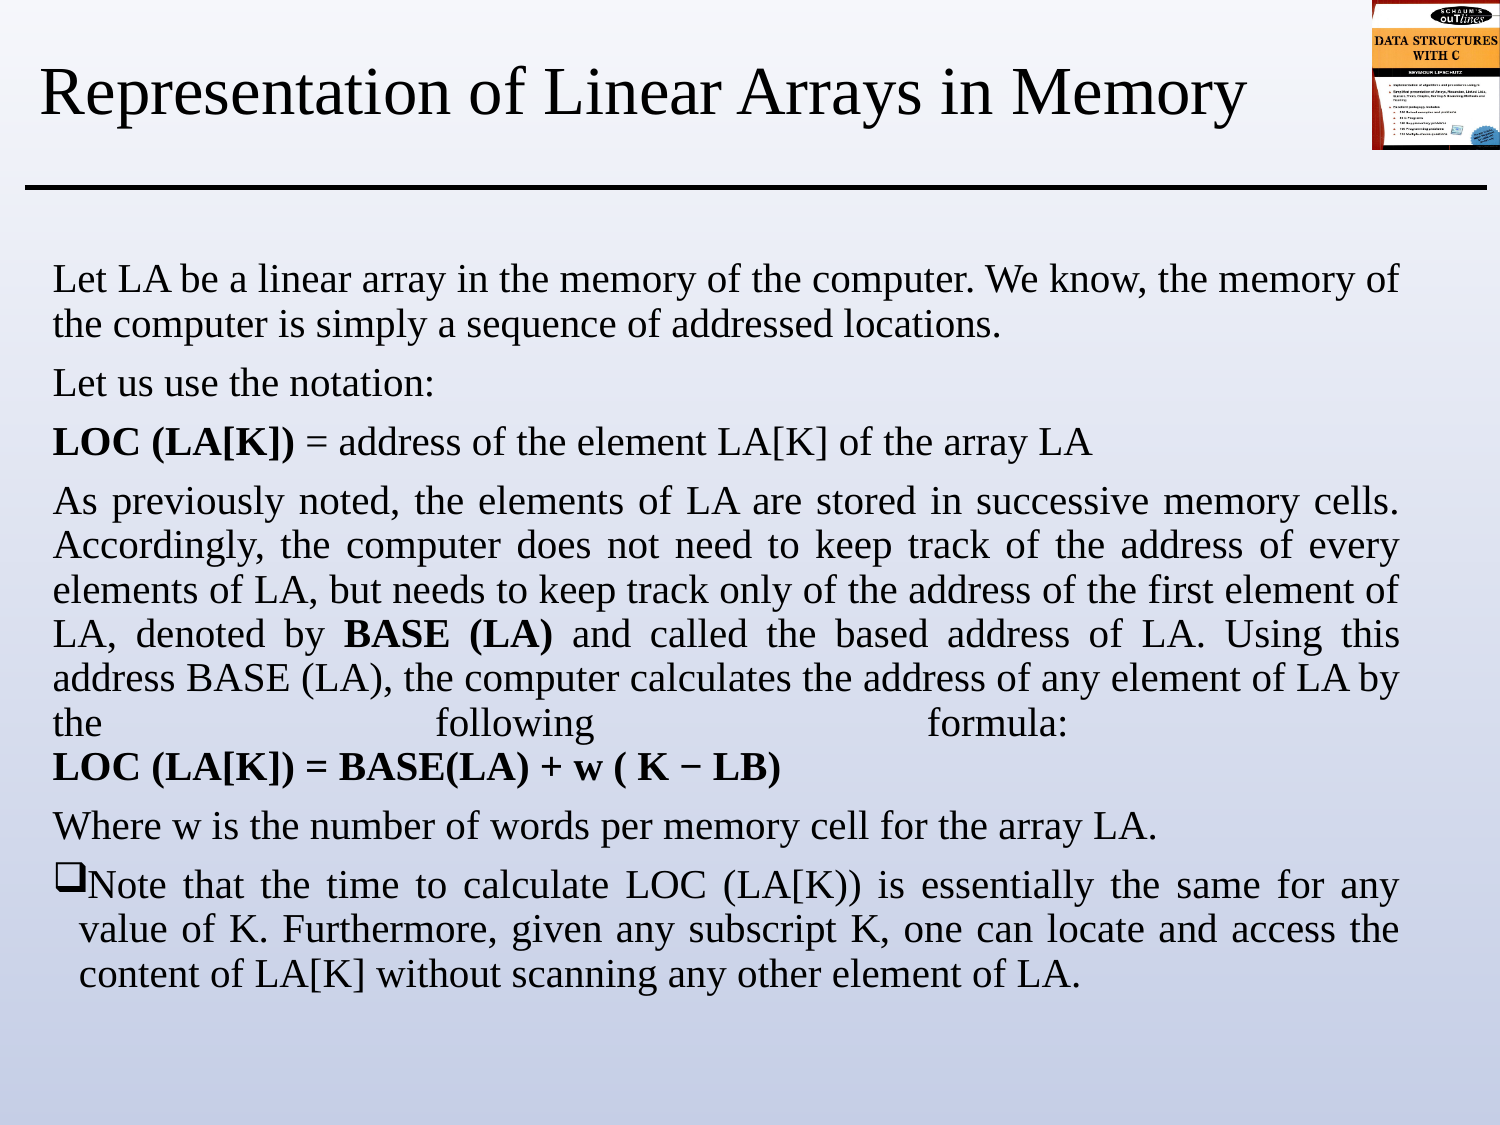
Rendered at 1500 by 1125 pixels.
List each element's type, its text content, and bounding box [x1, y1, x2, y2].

title Representation of Linear Arrays in Memory [24, 12, 1359, 174]
picture [1372, 0, 1500, 150]
list Let LA be a linear array in the memory of the computer. We know, the memory of the computer is simply a sequence of addressed locations. Let us use the notation: LOC (LA[K]) = address of the element LA[K] of the array LA As previously noted, the elements of LA are stored in successive memory cells. Accordingly, the computer does not need to keep track of the address of every elements of LA, but needs to keep track only of the address of the first element of LA, denoted by BASE (LA) and called the based address of LA. Using this address BASE (LA), the computer calculates the address of any element of LA by the following formula: LOC (LA[K]) = BASE(LA) + w ( K − LB) Where w is the number of words per memory cell for the array LA. Note that the time to calculate LOC (LA[K)) is essentially the same for any value of K. Furthermore, given any subscript K, one can locate and access the content of LA[K] without scanning any other element of LA. [37, 249, 1417, 1008]
